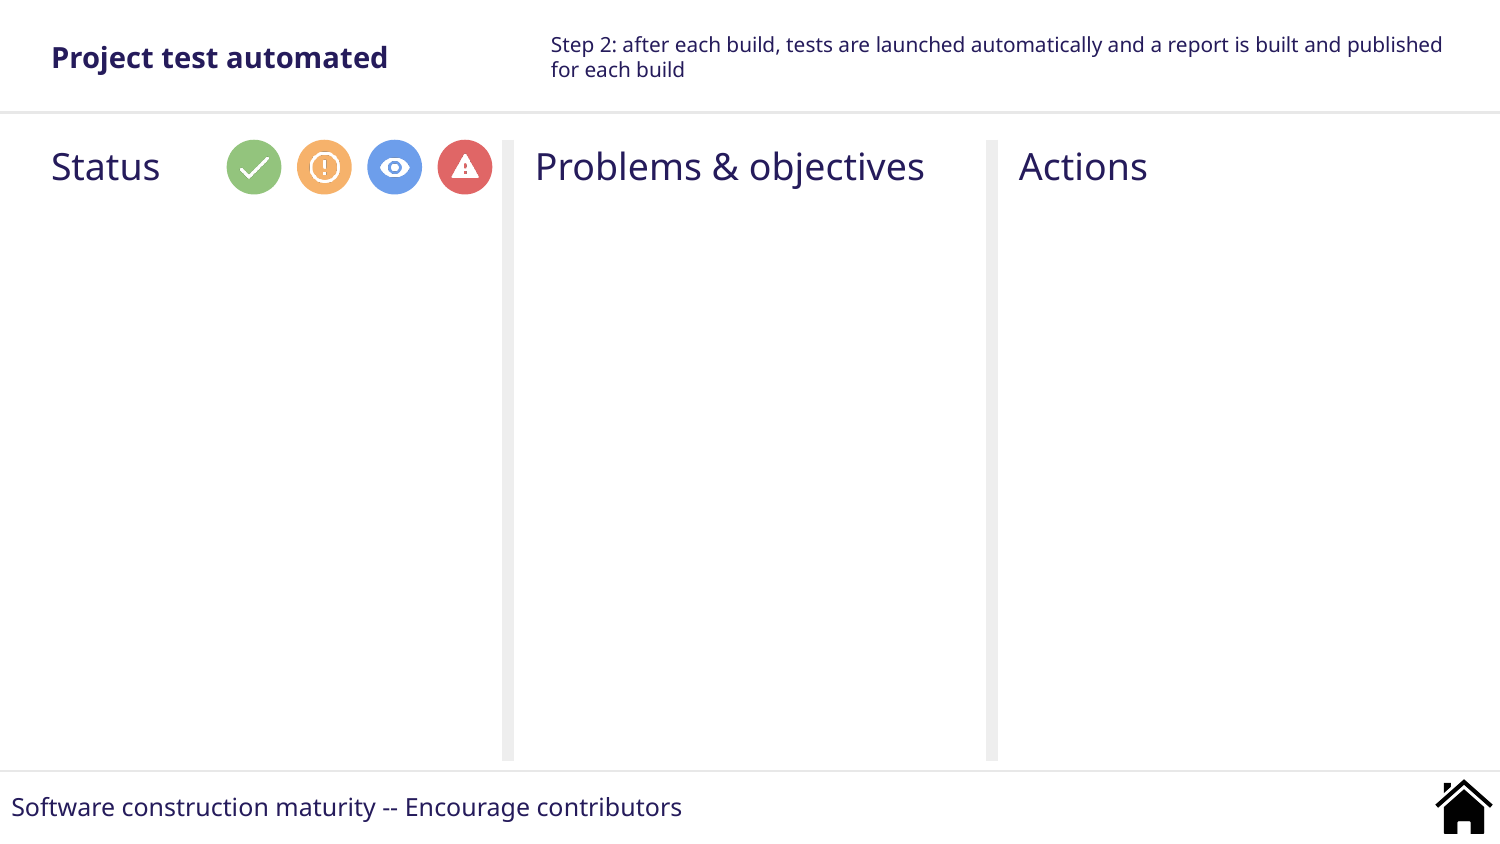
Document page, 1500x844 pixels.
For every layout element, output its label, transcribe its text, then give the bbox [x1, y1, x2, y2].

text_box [367, 139, 423, 195]
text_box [296, 139, 352, 195]
list Step 2: after each build, tests are launched automatically and a report is built and published for each build [539, 15, 1461, 98]
list Actions [1007, 131, 1461, 770]
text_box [226, 139, 282, 195]
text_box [437, 139, 493, 195]
list Status [39, 131, 493, 769]
list Problems & objectives [523, 131, 977, 769]
picture [1435, 779, 1493, 834]
list Software construction maturity -- Encourage contributors [0, 769, 1430, 844]
title Project test automated [39, 15, 524, 98]
